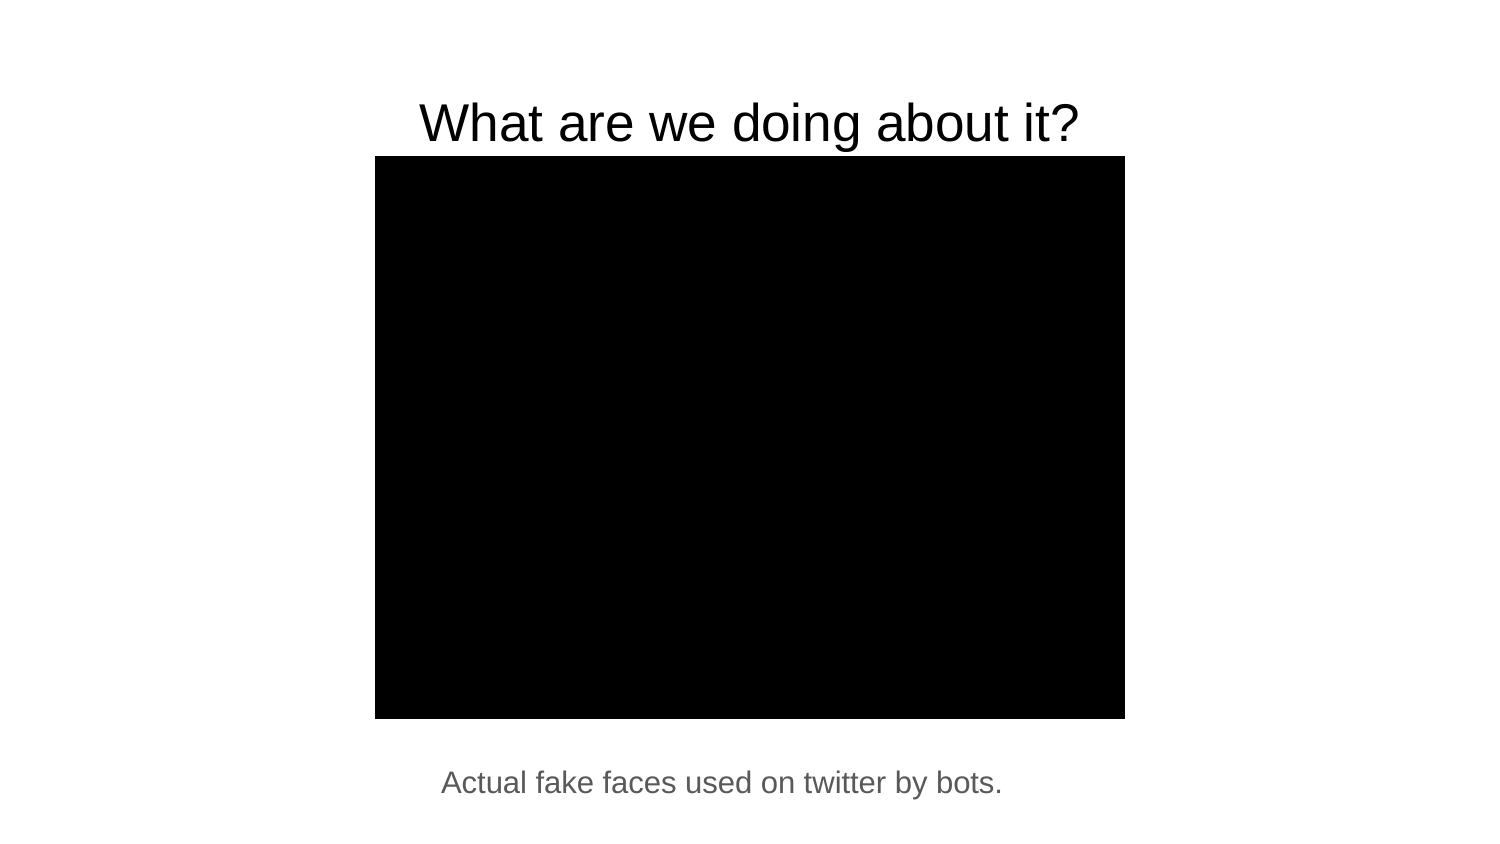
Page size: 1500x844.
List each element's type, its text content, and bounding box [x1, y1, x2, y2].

picture [374, 155, 1126, 719]
list Actual fake faces used on twitter by bots. [426, 742, 1074, 844]
title What are we doing about it? [51, 72, 1449, 167]
